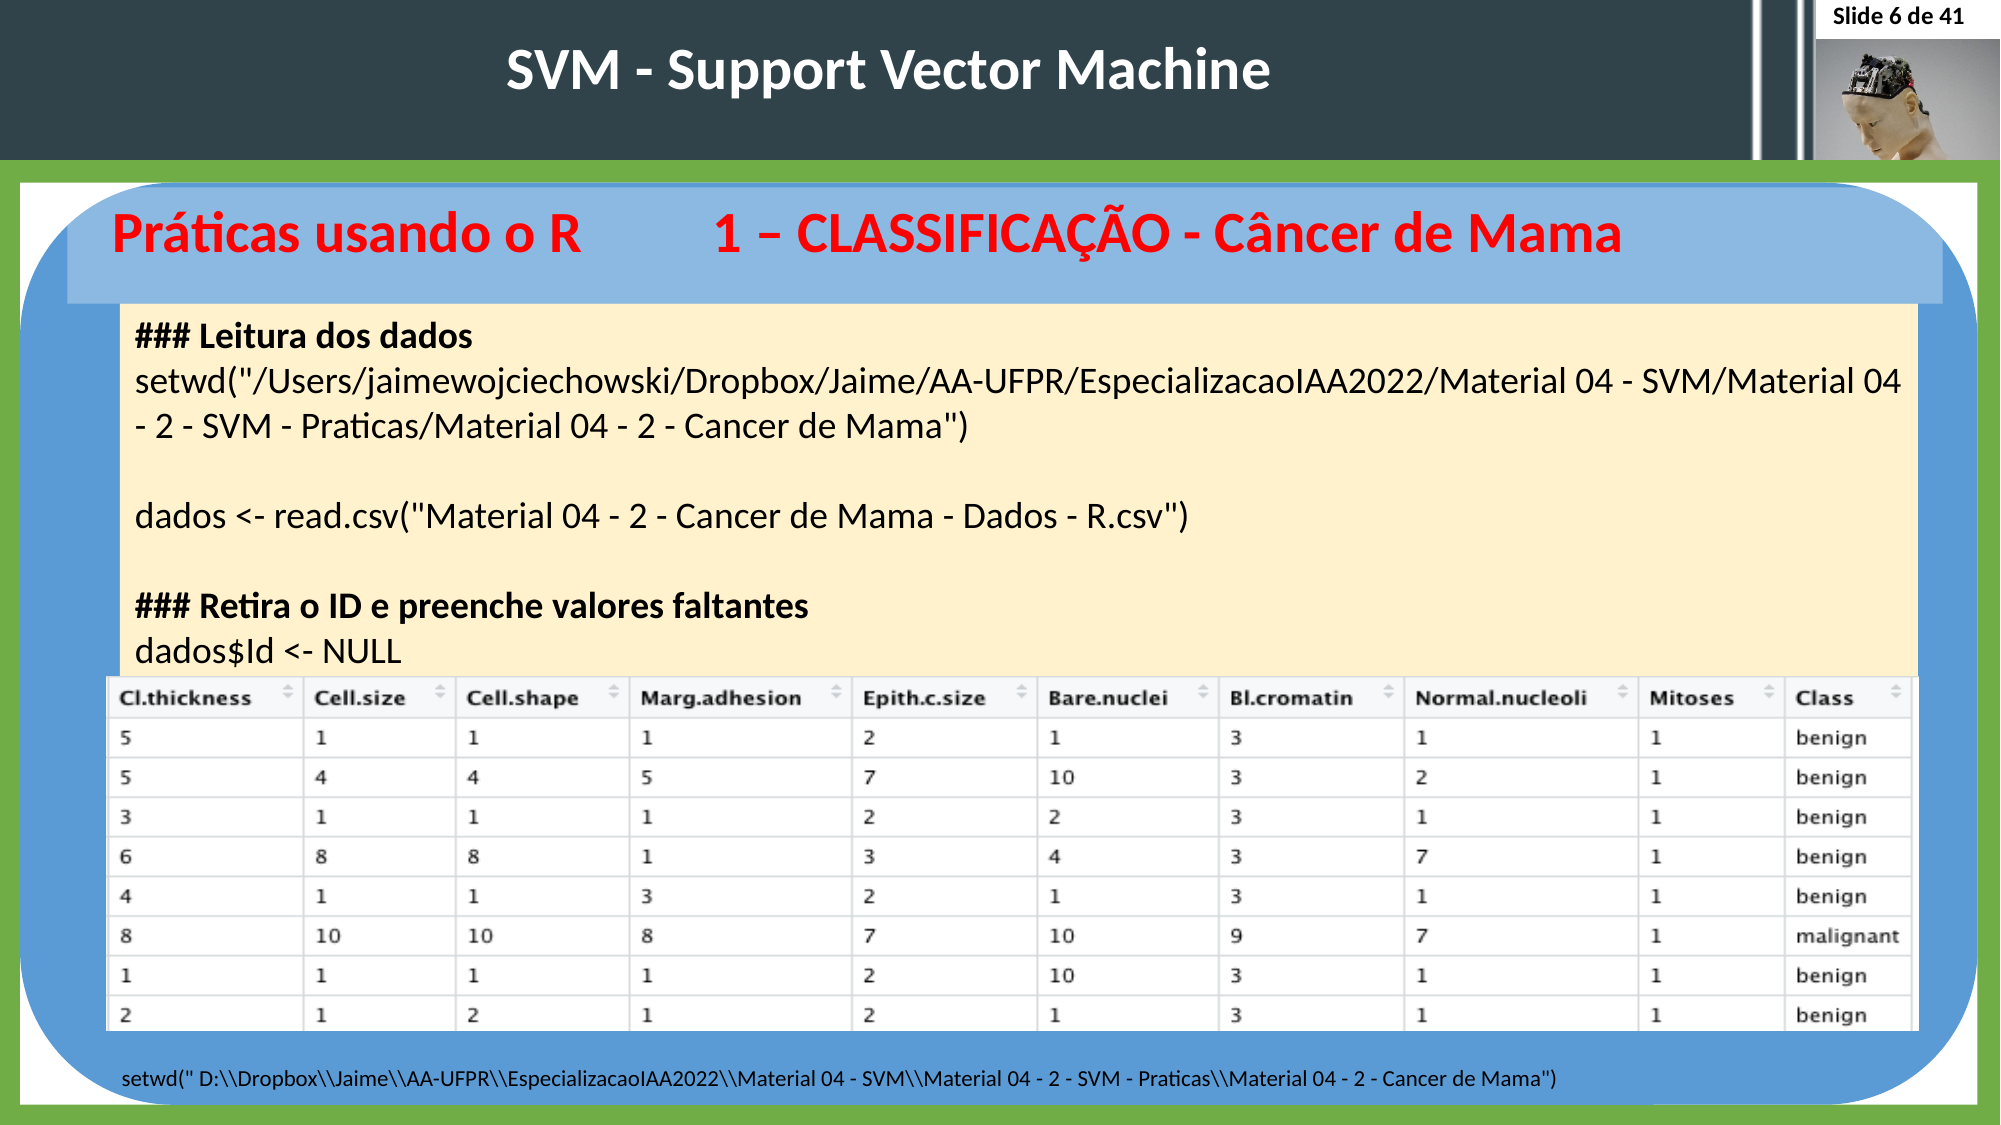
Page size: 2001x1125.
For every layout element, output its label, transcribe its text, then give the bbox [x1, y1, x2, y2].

text_box [1840, 973, 1978, 1106]
text_box [19, 224, 1979, 1106]
text_box ### Leitura dos dados setwd("/Users/jaimewojciechowski/Dropbox/Jaime/AA-UFPR/EspecializacaoIAA2022/Material 04 - SVM/Material 04 - 2 - SVM - Praticas/Material 04 - 2 - Cancer de Mama") dados <- read.csv("Material 04 - 2 - Cancer de Mama - Dados - R.csv") ### Retira o ID e preenche valores faltantes dados$Id <- NULL View(dados) [119, 303, 1918, 676]
picture [0, 0, 2000, 161]
text_box [19, 969, 157, 1106]
picture [106, 676, 1919, 1031]
text_box [19, 182, 153, 319]
text_box [1844, 182, 1978, 315]
text_box [0, 159, 2000, 1125]
list Práticas usando o R 1 – CLASSIFICAÇÃO - Câncer de Mama [67, 187, 1943, 304]
text_box [133, 181, 1864, 187]
text_box setwd(" D:\\Dropbox\\Jaime\\AA-UFPR\\EspecializacaoIAA2022\\Material 04 - SVM\\Material 04 - 2 - SVM - Praticas\\Material 04 - 2 - Cancer de Mama") [106, 1056, 1844, 1099]
